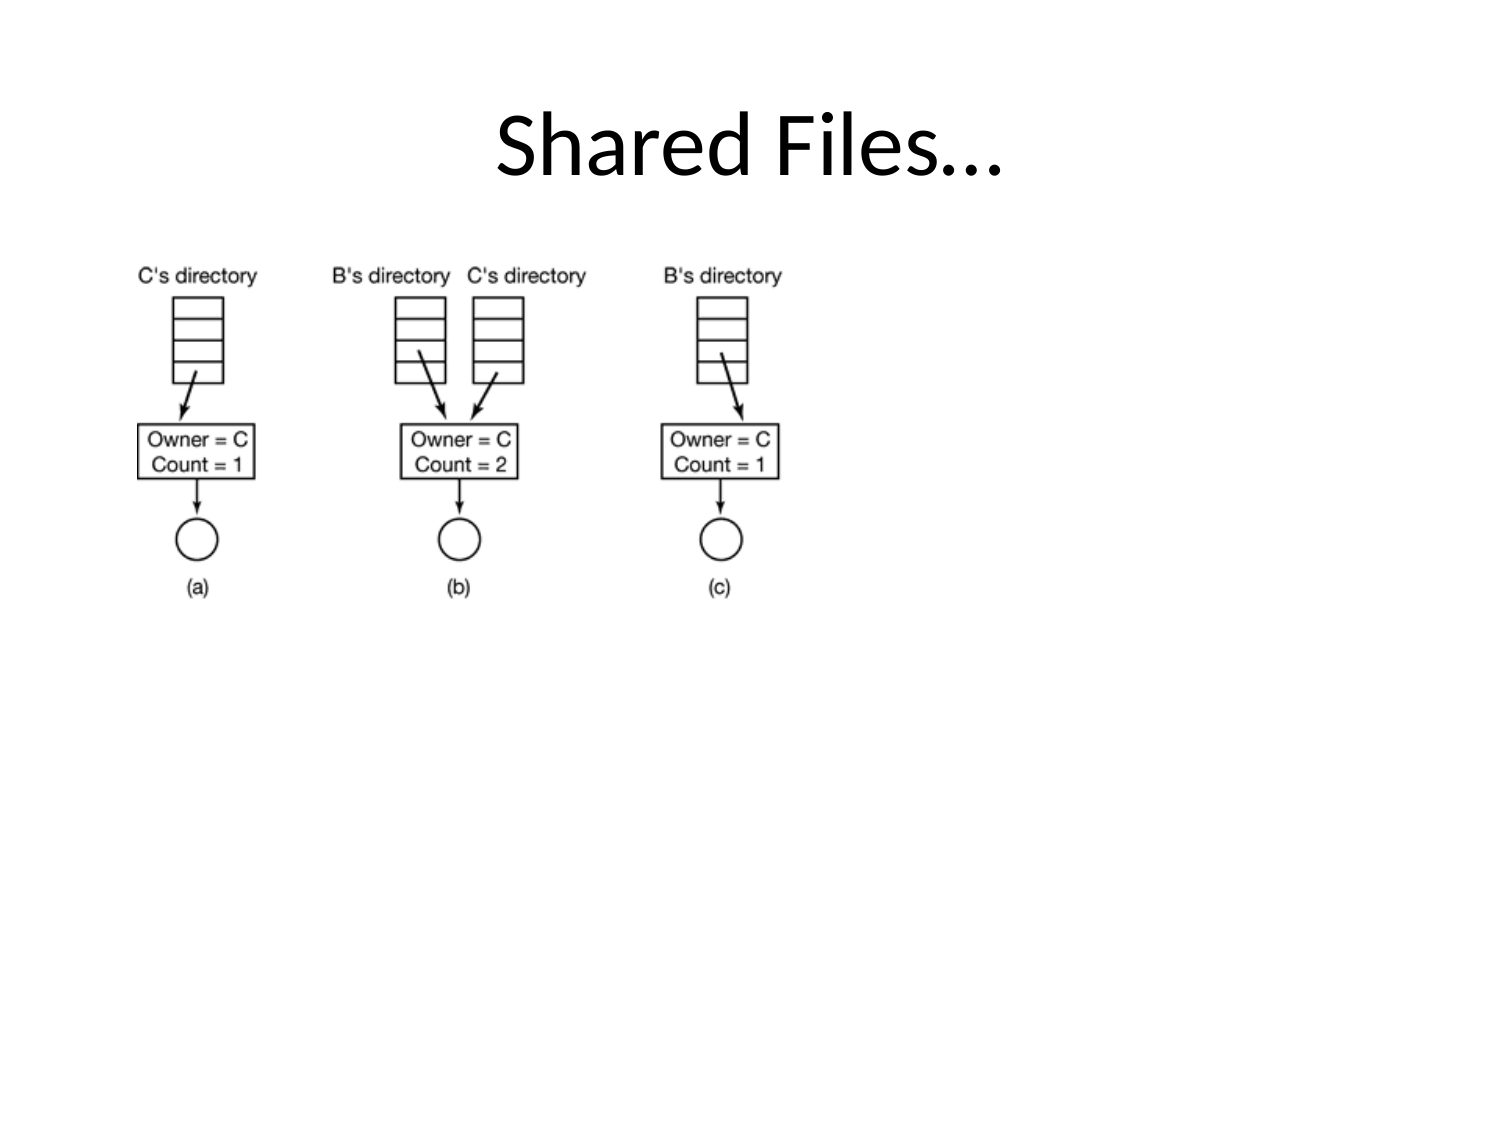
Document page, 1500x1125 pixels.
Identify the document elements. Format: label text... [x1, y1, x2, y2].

picture [137, 262, 790, 641]
title Shared Files… [75, 45, 1425, 233]
